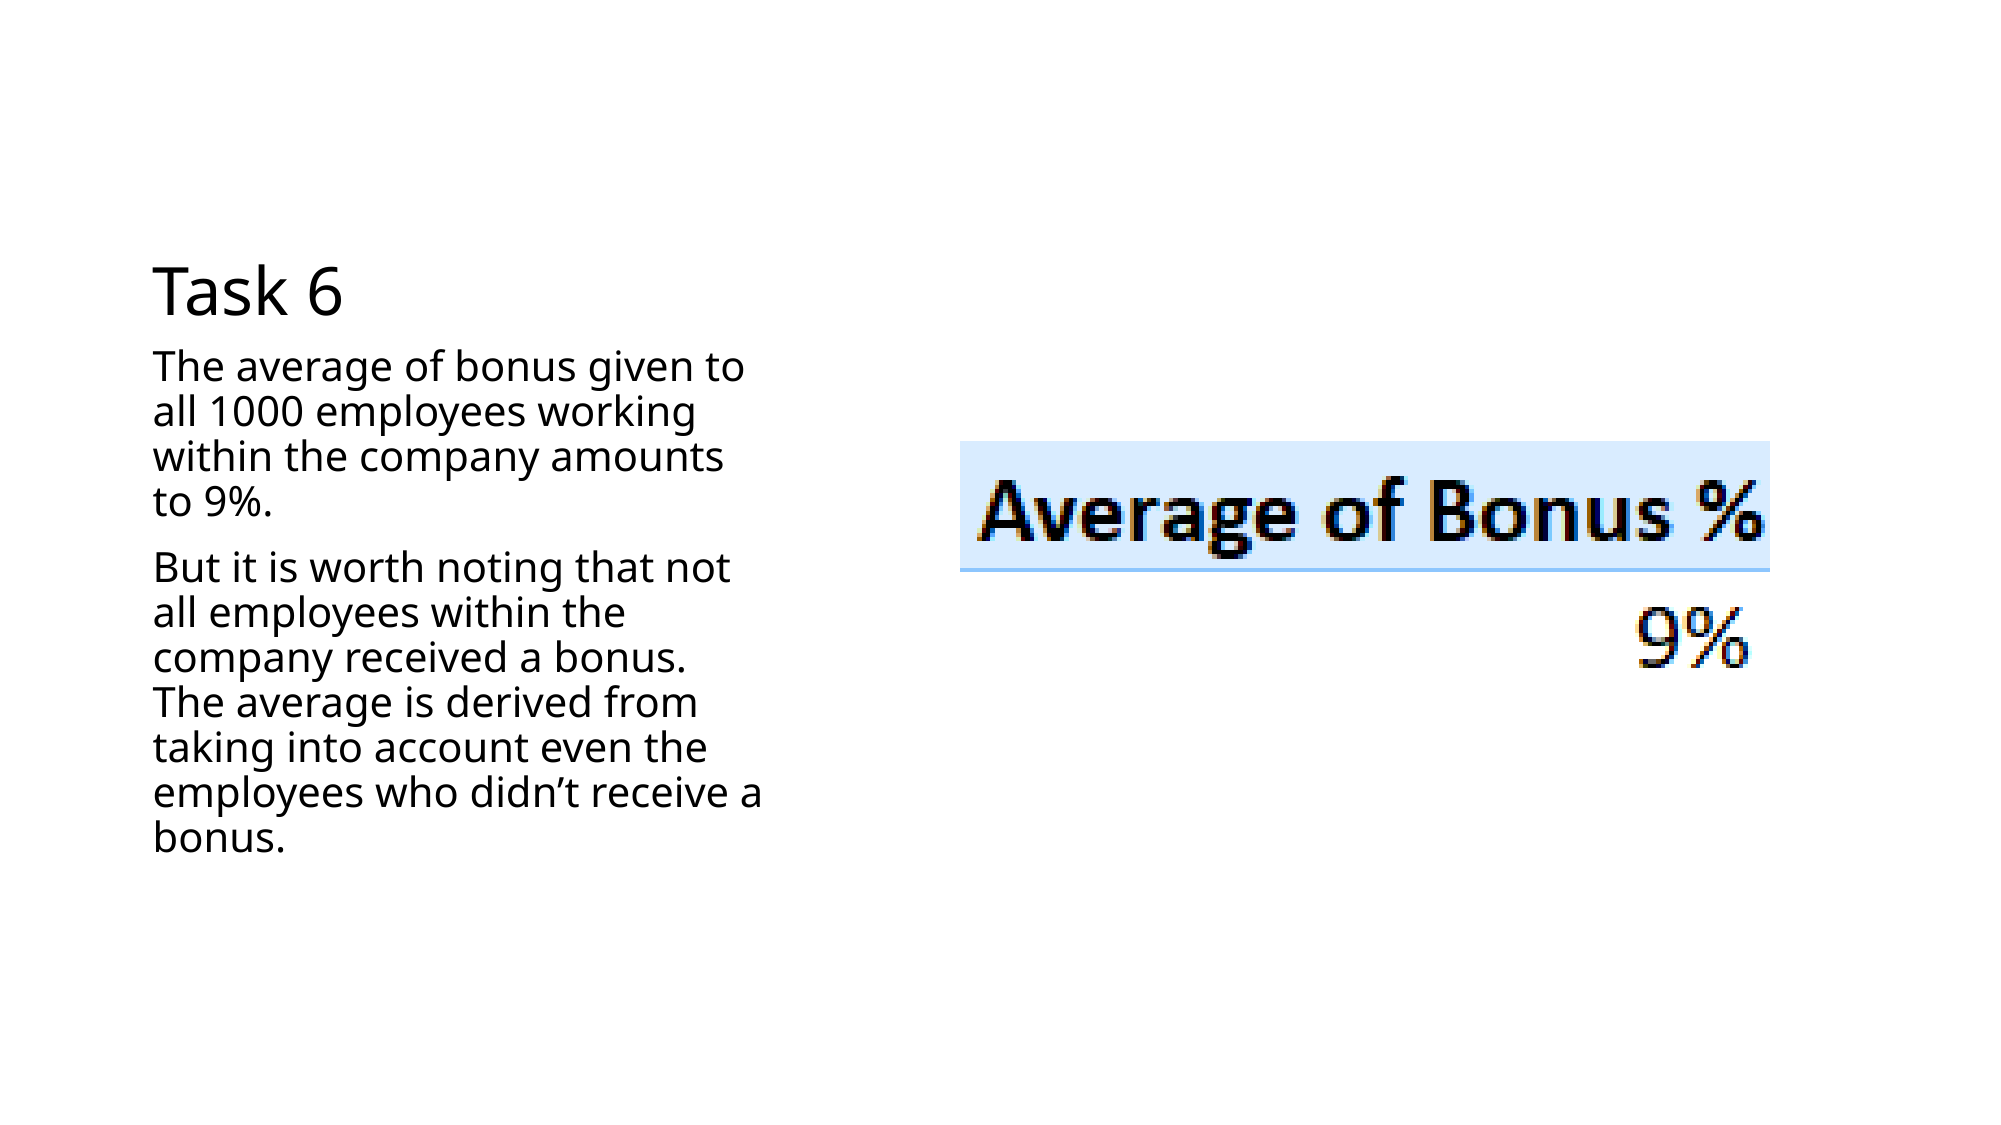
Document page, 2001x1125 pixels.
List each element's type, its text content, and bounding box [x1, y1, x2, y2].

title Task 6 [137, 75, 783, 337]
list The average of bonus given to all 1000 employees working within the company amounts to 9%. But it is worth noting that not all employees within the company received a bonus. The average is derived from taking into account even the employees who didn’t receive a bonus. [137, 337, 783, 963]
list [942, 437, 1771, 687]
